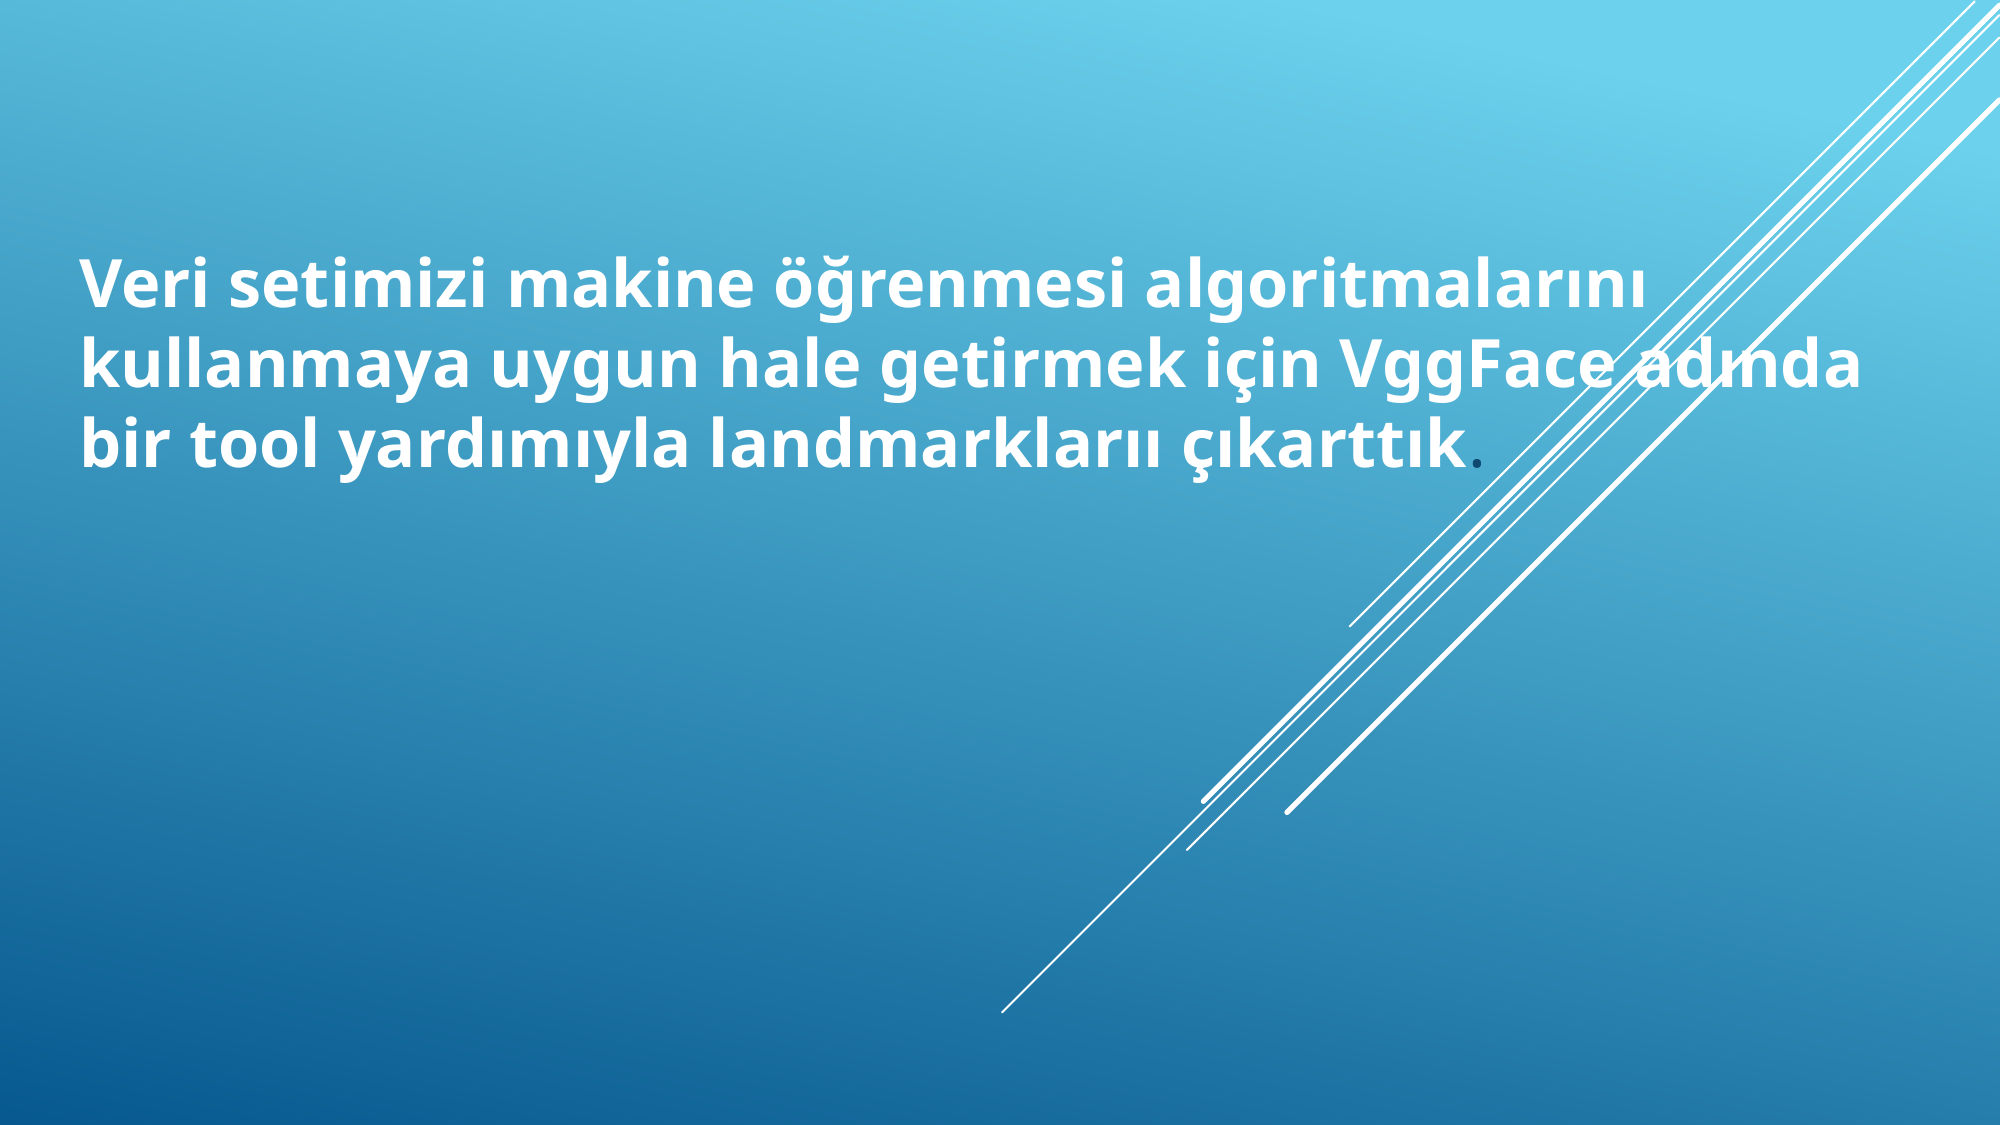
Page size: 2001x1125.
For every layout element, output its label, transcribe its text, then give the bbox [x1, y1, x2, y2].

subtitle Veri setimizi makine öğrenmesi algoritmalarını kullanmaya uygun hale getirmek için VggFace adında bir tool yardımıyla landmarklarıı çıkarttık. [64, 232, 1902, 563]
